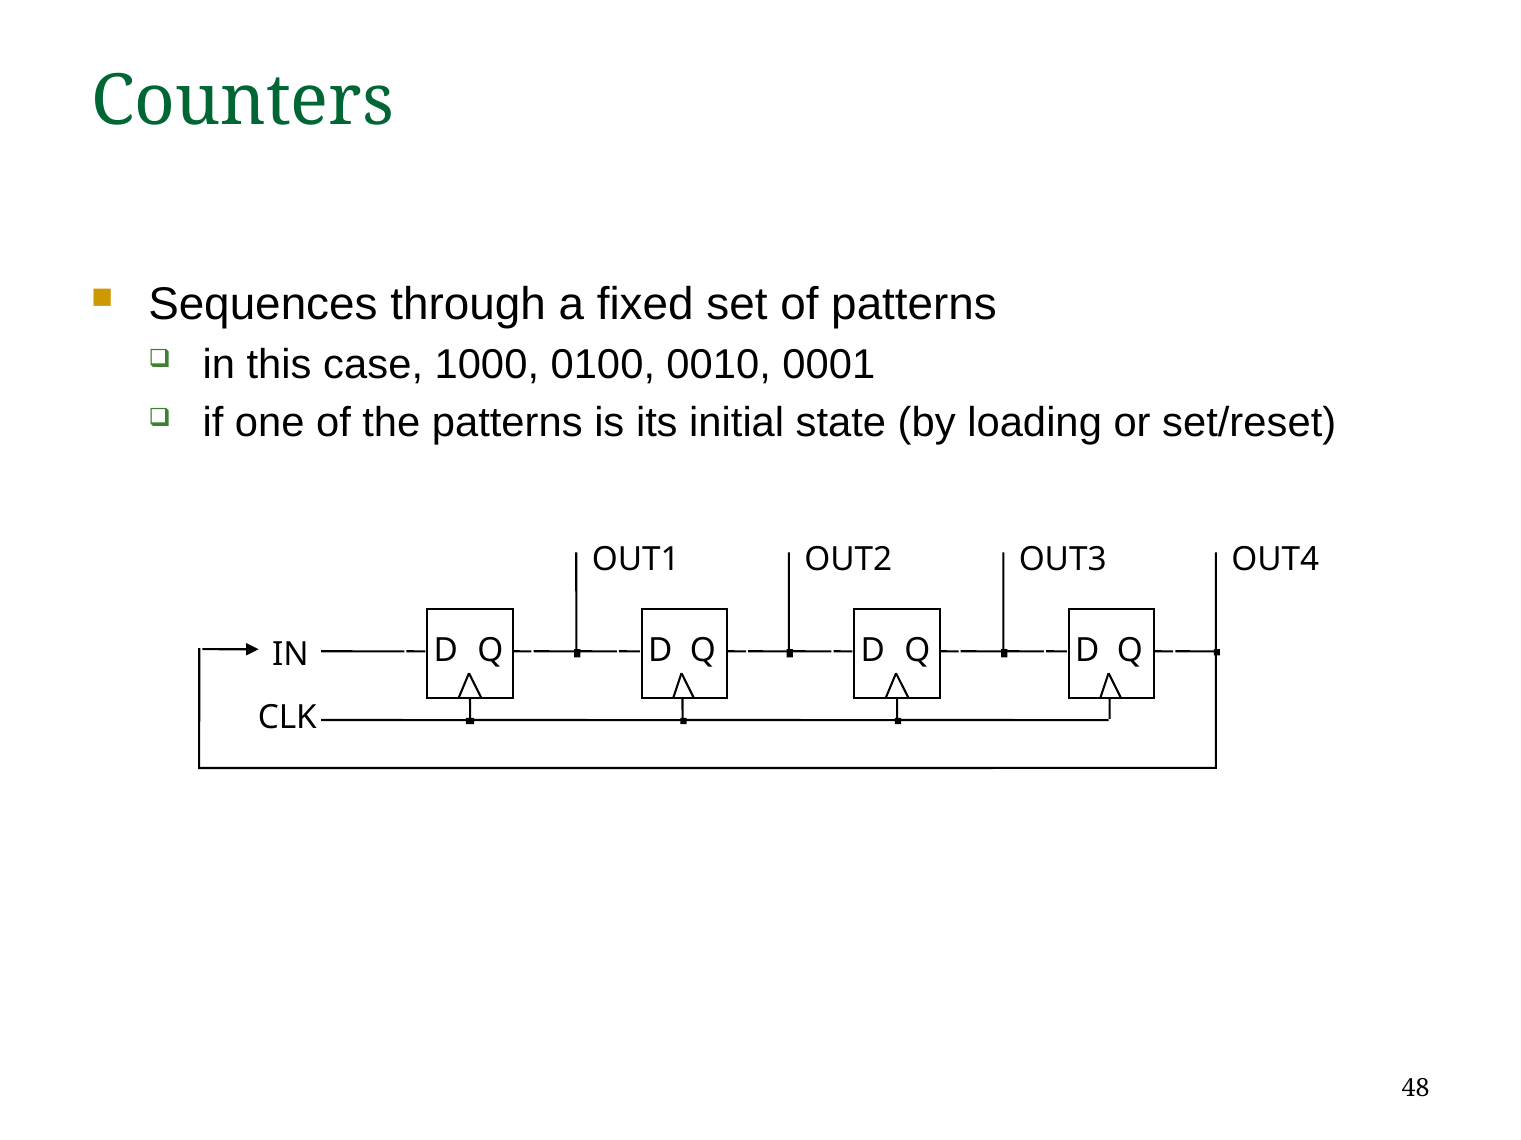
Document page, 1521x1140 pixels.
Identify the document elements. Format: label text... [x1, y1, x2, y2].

slide_number 48 [1089, 1037, 1445, 1114]
title Counters [75, 45, 1446, 236]
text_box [197, 536, 1350, 770]
list Sequences through a fixed set of patterns in this case, 1000, 0100, 0010, 0001 if one of the patterns is its initial state (by loading or set/reset) [75, 265, 1446, 1019]
